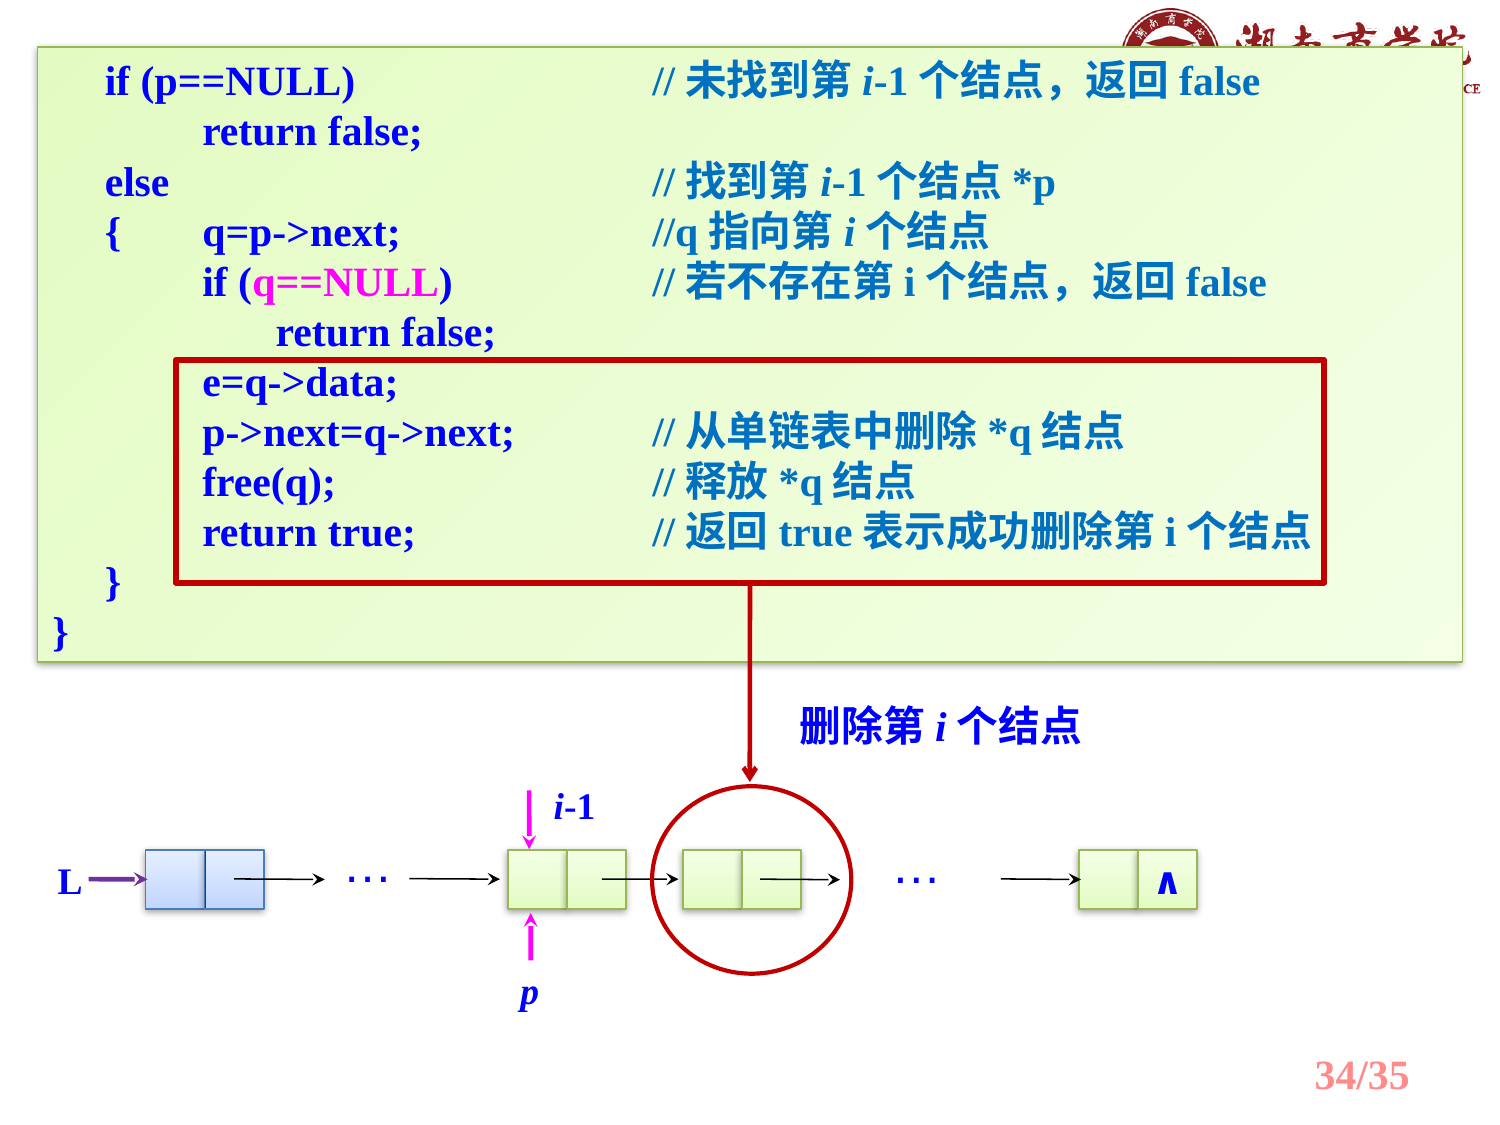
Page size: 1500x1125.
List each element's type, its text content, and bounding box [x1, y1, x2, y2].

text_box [42, 359, 1325, 1020]
text_box if (p==NULL) //未找到第i-1个结点，返回false return false; else //找到第i-1个结点*p { q=p->next; //q指向第i个结点 if (q==NULL) //若不存在第i个结点，返回false return false; e=q->data; p->next=q->next; //从单链表中删除*q结点 free(q); //释放*q结点 return true; //返回true表示成功删除第i个结点 } } [37, 46, 1463, 663]
picture [1091, 0, 1500, 113]
slide_number 34/35 [1074, 1042, 1425, 1103]
